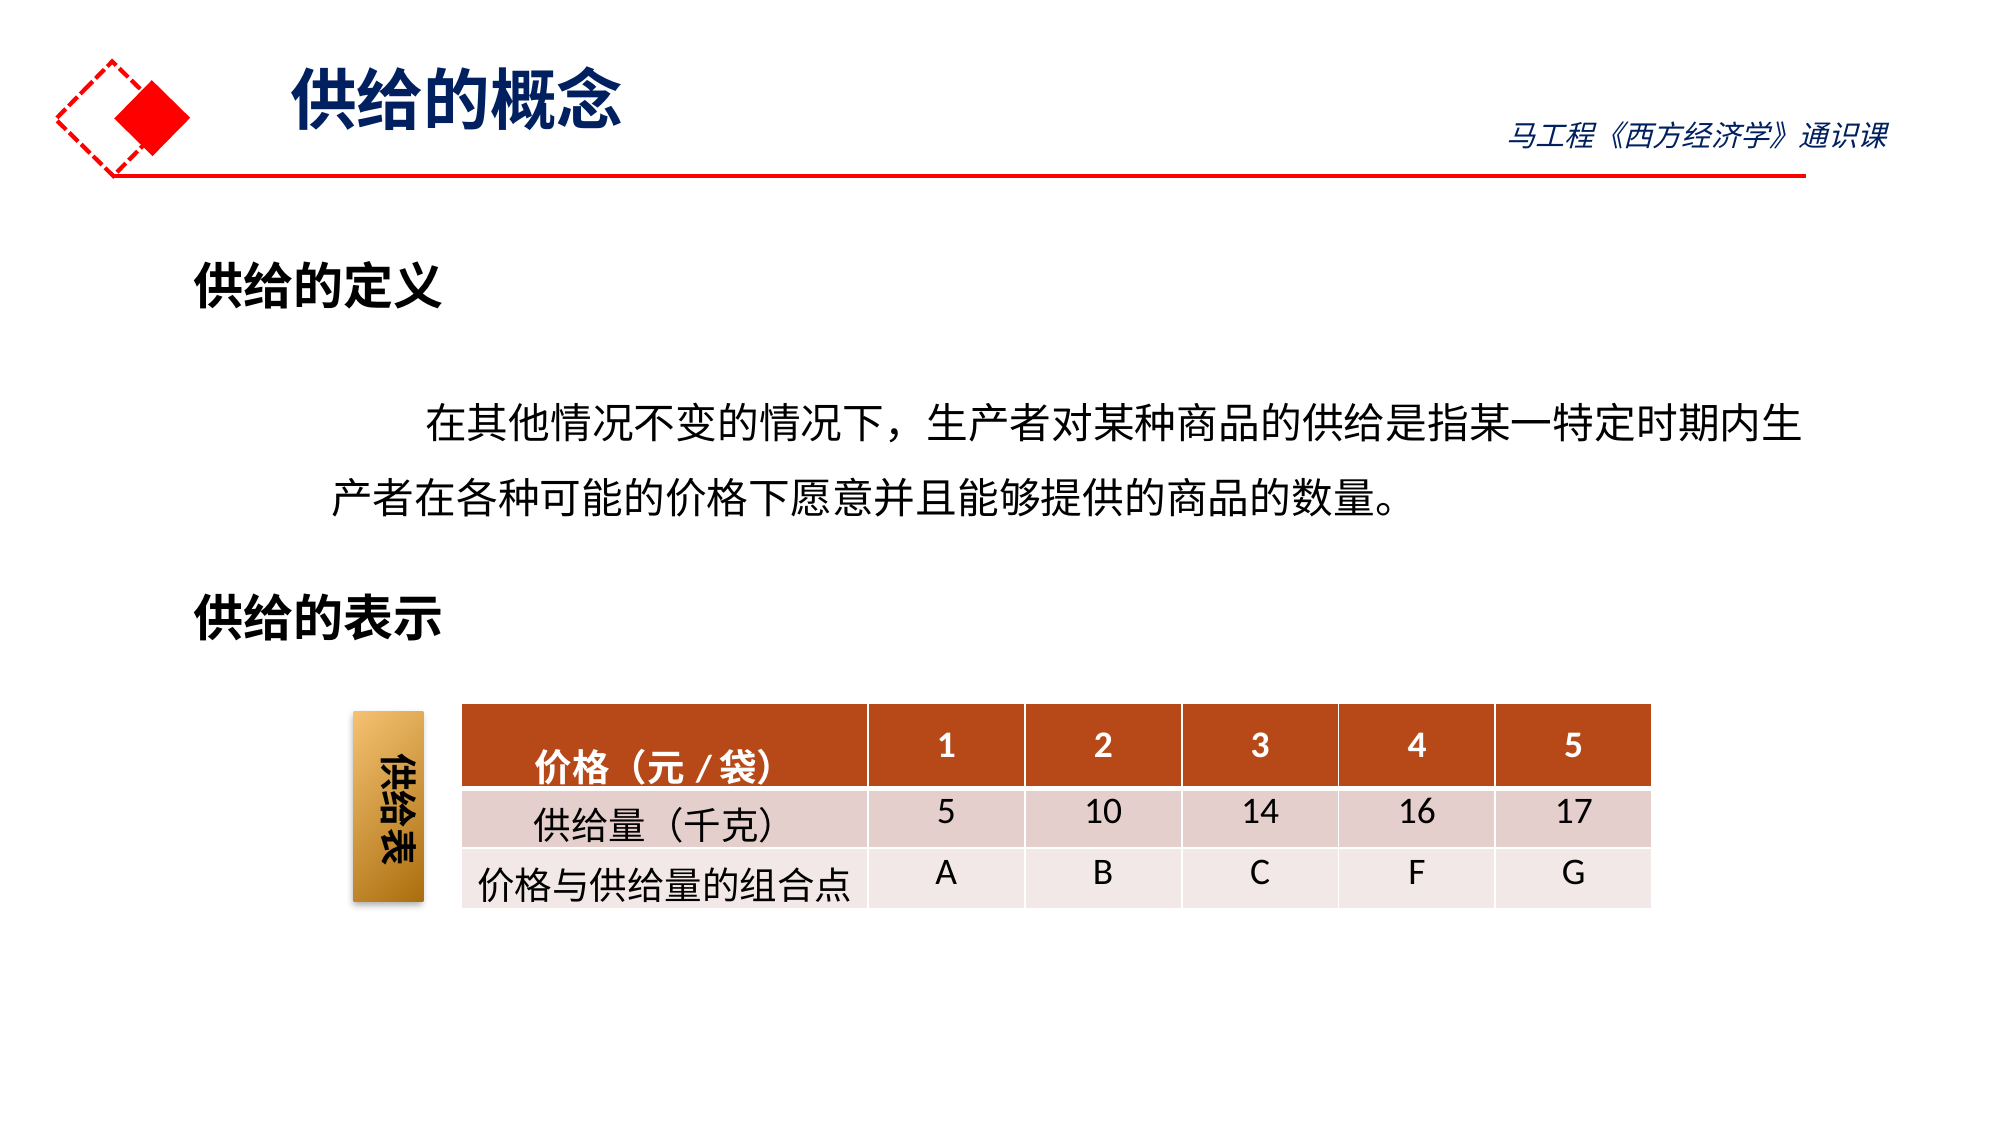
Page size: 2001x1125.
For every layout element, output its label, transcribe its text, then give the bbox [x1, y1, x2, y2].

text_box 供给的概念 [274, 59, 2000, 207]
table_cell 5 [869, 791, 1024, 847]
table_cell 价格与供给量的组合点 [462, 849, 867, 908]
text_box 马工程《西方经济学》通识课 [1491, 109, 1979, 160]
table_header 价格（元/袋） [462, 704, 867, 786]
table_cell 16 [1339, 791, 1494, 847]
table_cell B [1026, 849, 1181, 908]
table_header 4 [1339, 704, 1494, 786]
table_cell 14 [1183, 791, 1338, 847]
table_cell 供给量（千克） [462, 791, 867, 847]
table_cell 10 [1026, 791, 1181, 847]
text_box [54, 61, 143, 178]
table_cell 17 [1496, 791, 1651, 847]
text_box 供给的表示 [178, 579, 670, 654]
text_box 在其他情况不变的情况下，生产者对某种商品的供给是指某一特定时期内生产者在各种可能的价格下愿意并且能够提供的商品的数量。 [316, 364, 1838, 530]
text_box 供给的定义 [178, 247, 629, 323]
text_box [114, 80, 191, 157]
table_header 1 [869, 704, 1024, 786]
table_cell A [869, 849, 1024, 908]
text_box 供给表 [353, 738, 430, 909]
table_cell C [1183, 849, 1338, 908]
table_header 2 [1026, 704, 1181, 786]
table_cell F [1339, 849, 1494, 908]
table_header 3 [1183, 704, 1338, 786]
table_header 5 [1496, 704, 1651, 786]
text_box [353, 711, 425, 738]
table_cell G [1496, 849, 1651, 908]
